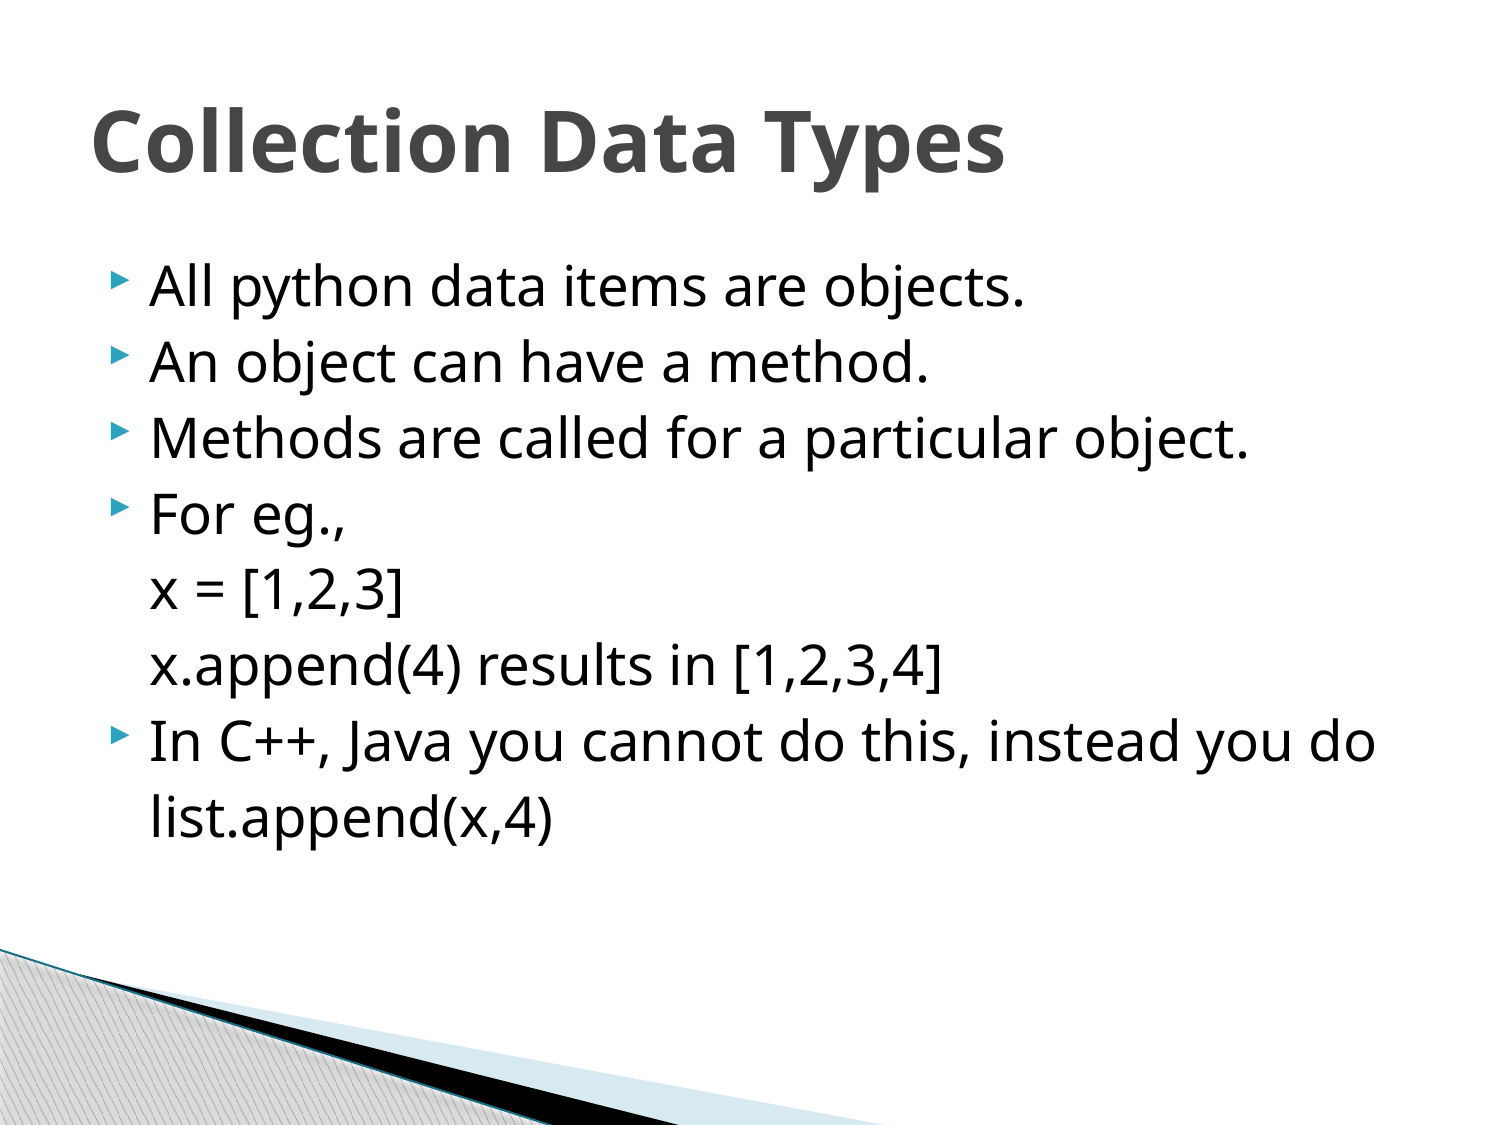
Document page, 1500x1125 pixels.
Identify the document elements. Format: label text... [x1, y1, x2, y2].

list All python data items are objects. An object can have a method. Methods are called for a particular object. For eg., x = [1,2,3] x.append(4) results in [1,2,3,4] In C++, Java you cannot do this, instead you do list.append(x,4) [75, 243, 1425, 986]
title Collection Data Types [75, 45, 1425, 233]
